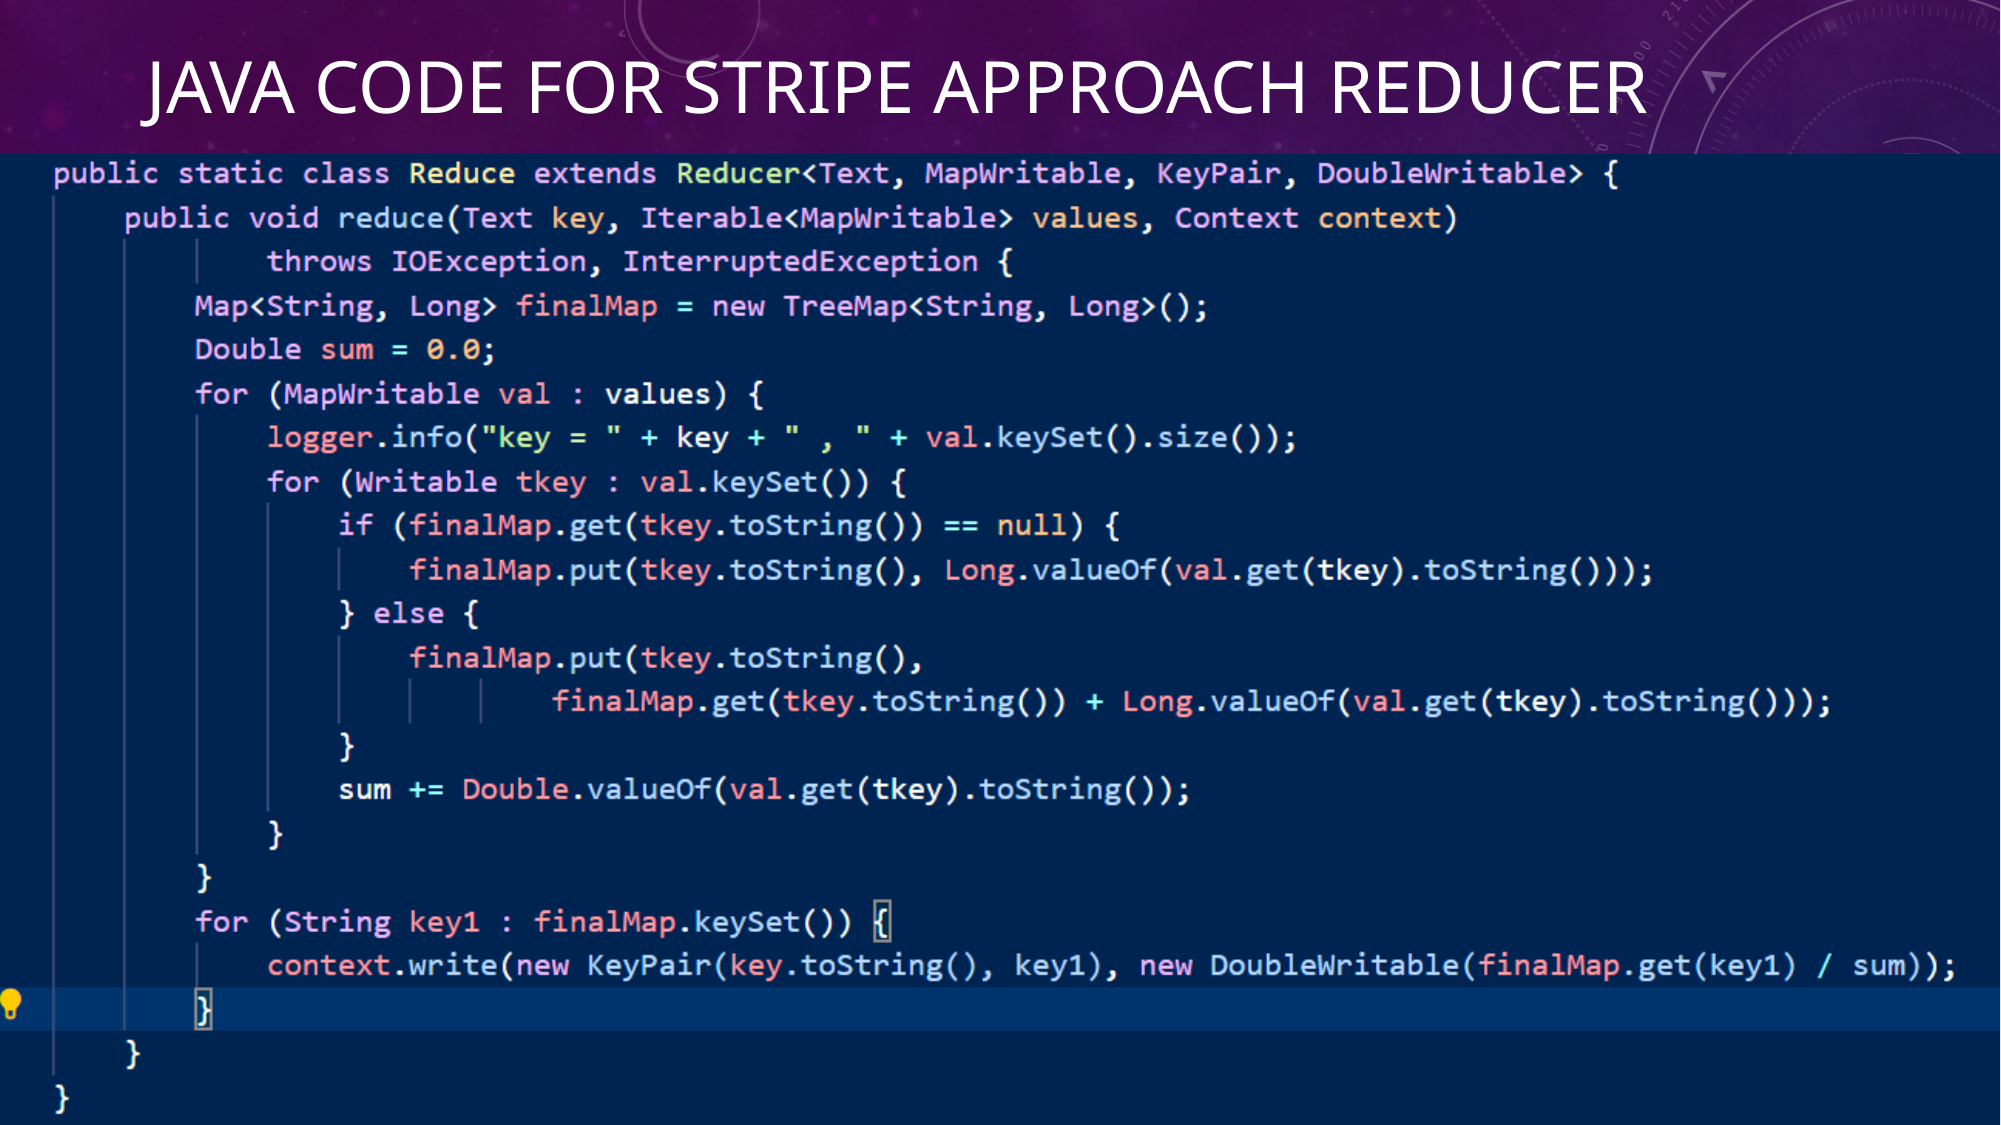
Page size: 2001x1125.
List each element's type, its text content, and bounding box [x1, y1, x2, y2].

picture [0, 0, 2001, 1125]
title Java code for STRIPE approach reducer [112, 33, 1775, 136]
